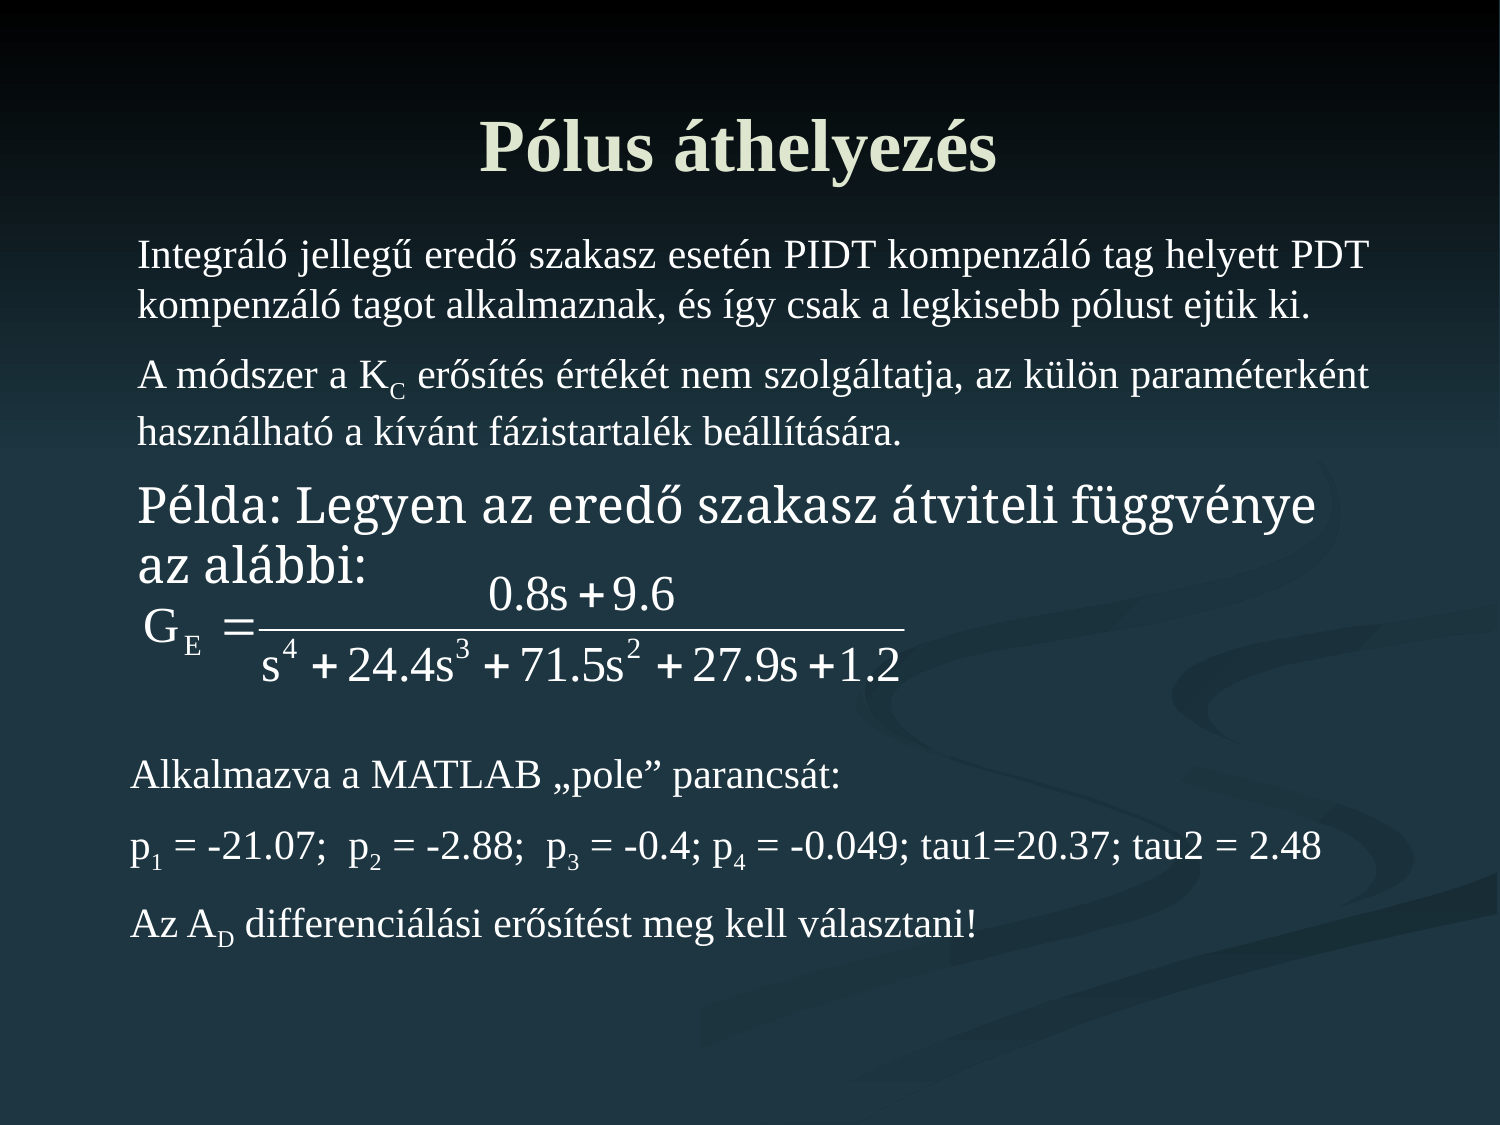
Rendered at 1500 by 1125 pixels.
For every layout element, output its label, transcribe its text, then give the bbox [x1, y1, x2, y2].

text_box Példa: Legyen az eredő szakasz átviteli függvénye az alábbi: [137, 473, 1348, 594]
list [136, 562, 913, 693]
text_box Integráló jellegű eredő szakasz esetén PIDT kompenzáló tag helyett PDT kompenzáló tagot alkalmaznak, és így csak a legkisebb pólust ejtik ki. A módszer a KC erősítés értékét nem szolgáltatja, az külön paraméterként használható a kívánt fázistartalék beállítására. [122, 219, 1385, 462]
title Pólus áthelyezés [210, 82, 1267, 201]
text_box Alkalmazva a MATLAB „pole” parancsát: p1 = -21.07; p2 = -2.88; p3 = -0.4; p4 = -0.049; tau1=20.37; tau2 = 2.48 Az AD differenciálási erősítést meg kell választani! [129, 747, 1363, 953]
